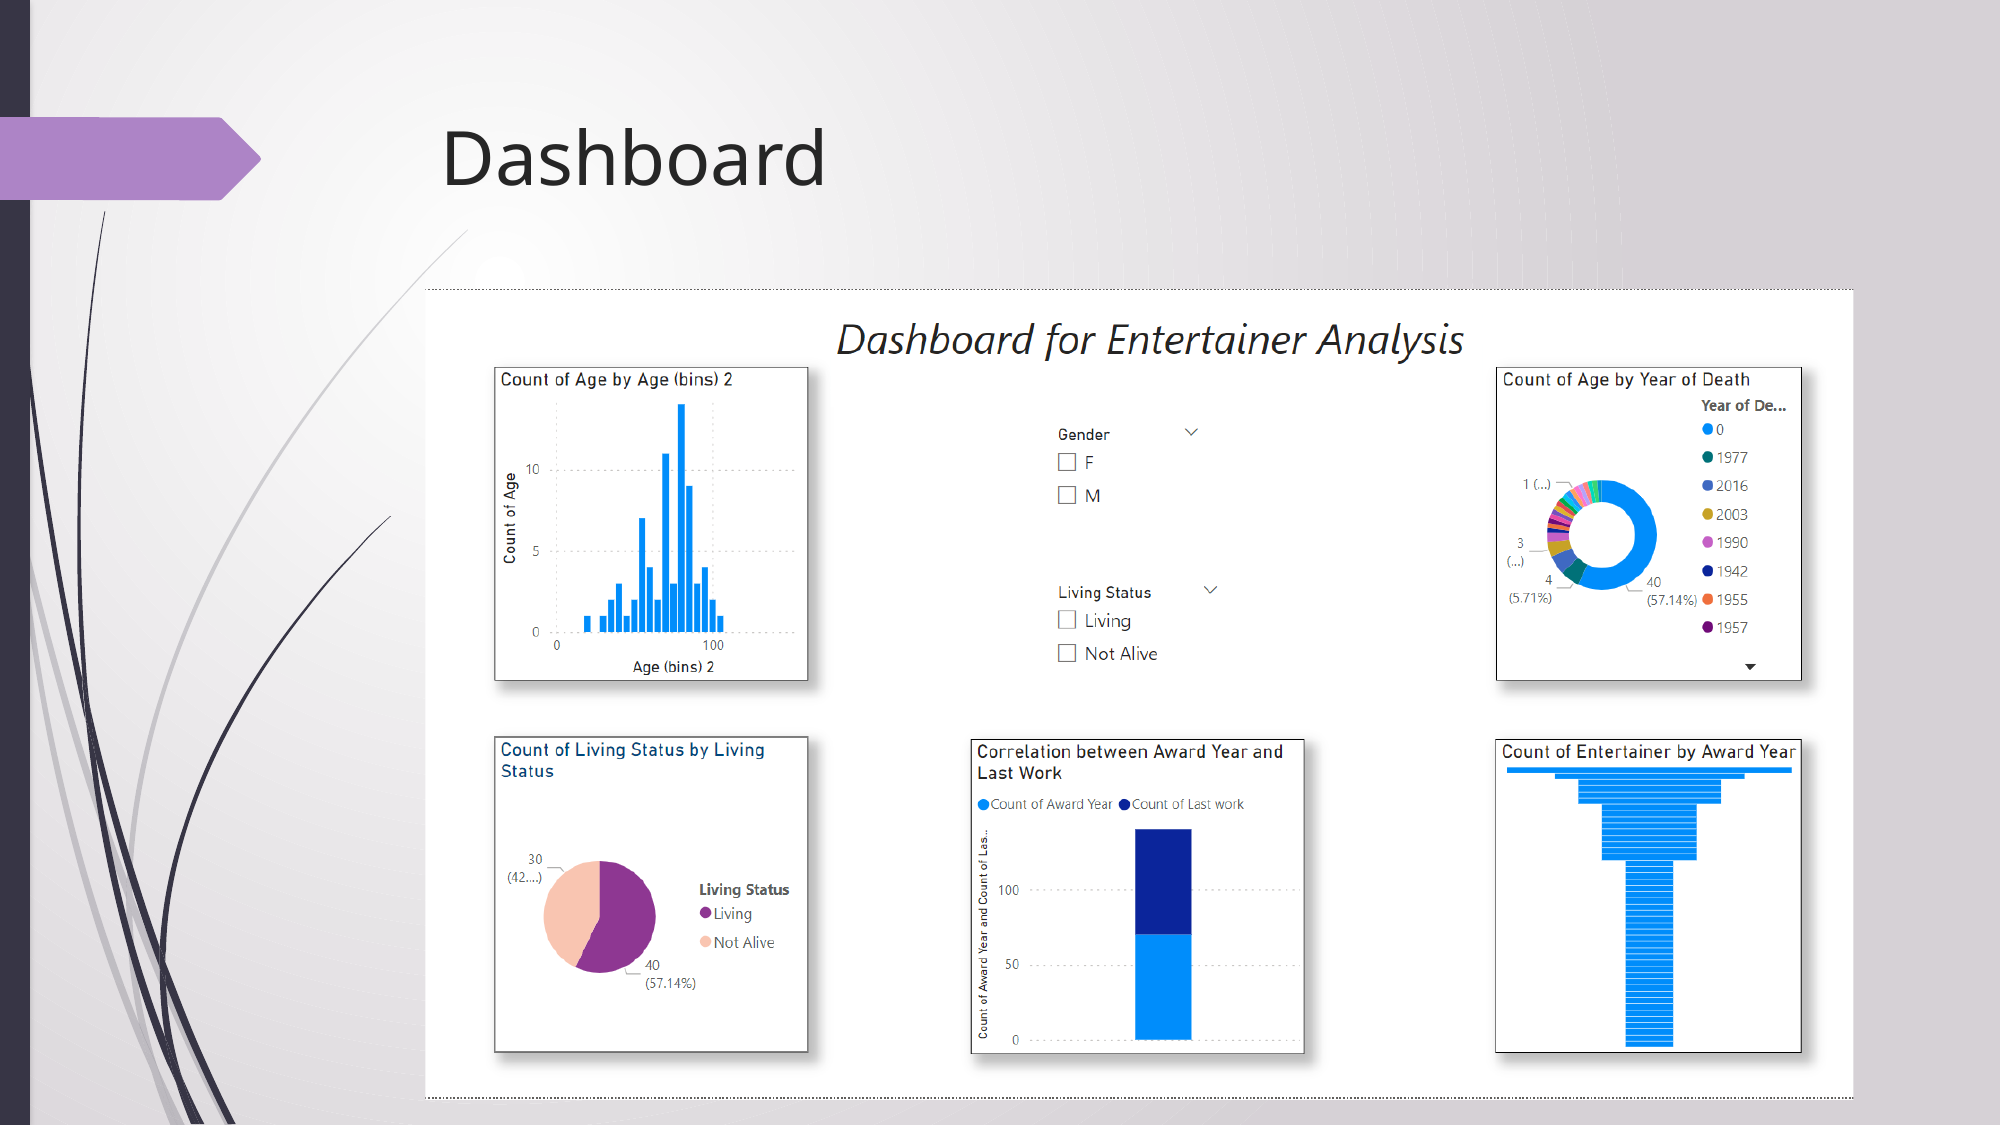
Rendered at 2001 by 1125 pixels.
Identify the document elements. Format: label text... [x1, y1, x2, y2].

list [425, 288, 1854, 1100]
title Dashboard [425, 102, 1888, 313]
